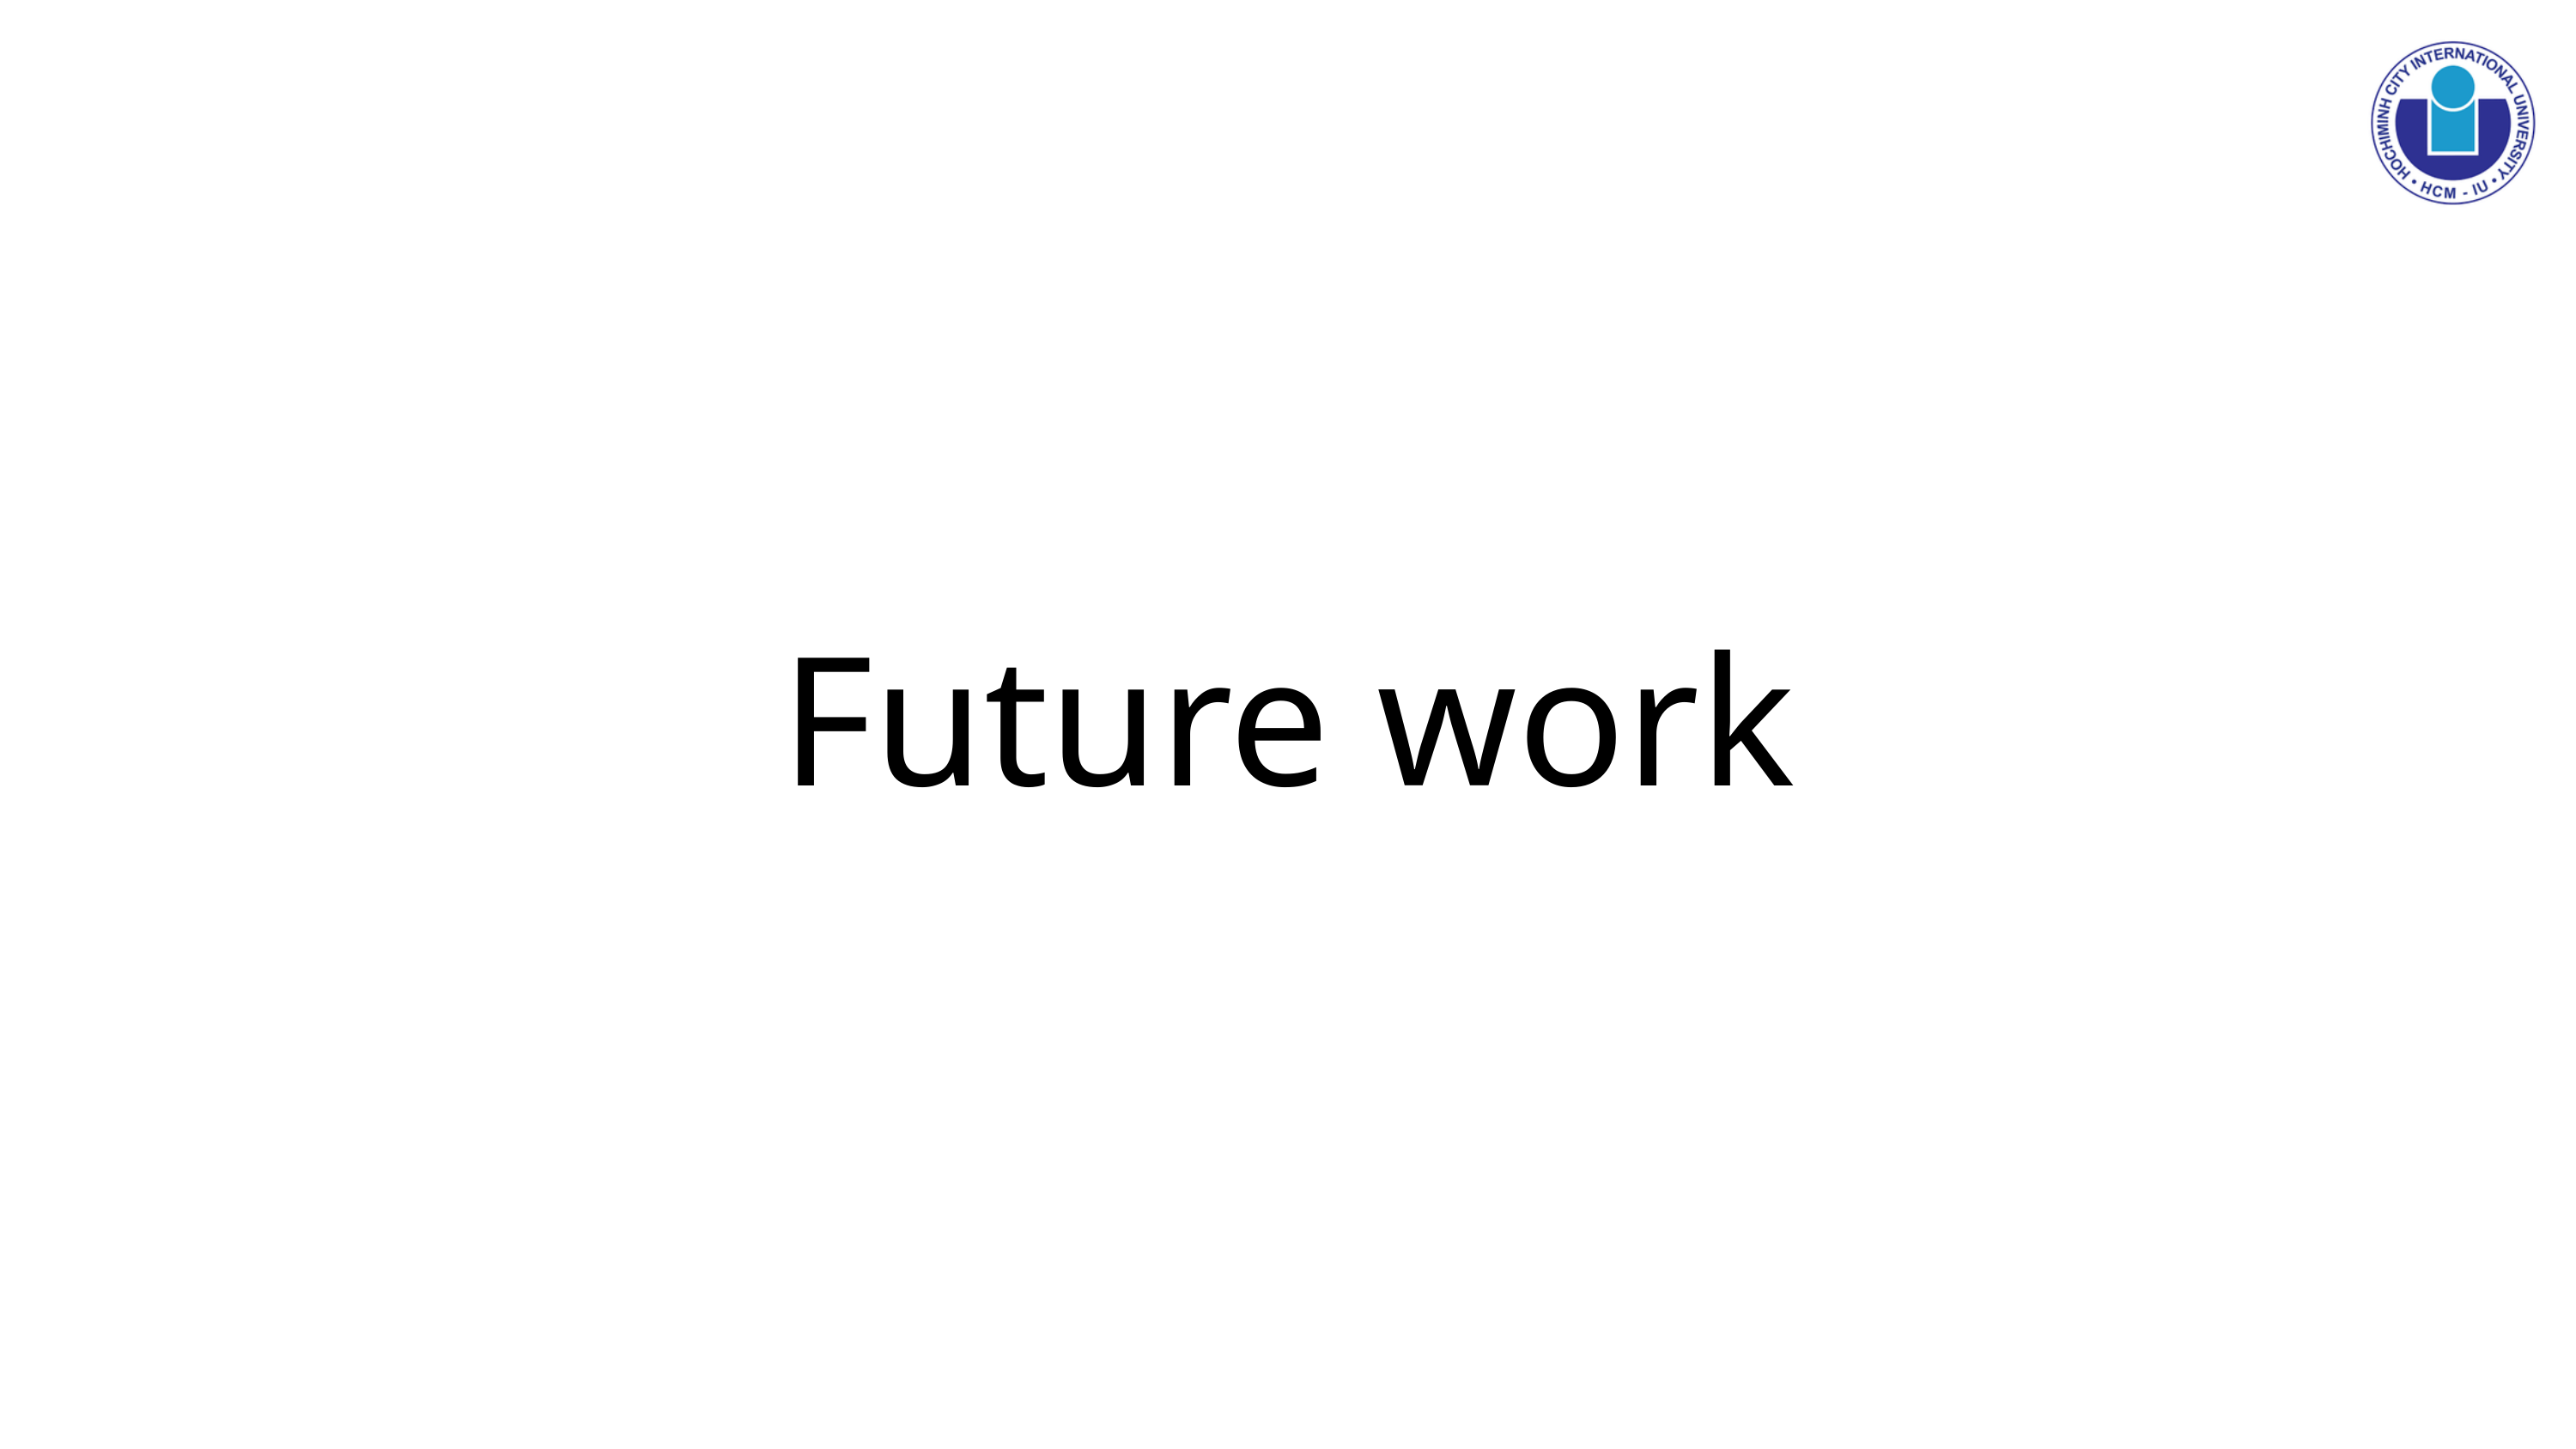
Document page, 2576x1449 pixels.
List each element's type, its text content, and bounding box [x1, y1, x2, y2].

text_box Future work [462, 642, 2114, 822]
text_box [2366, 36, 2541, 210]
